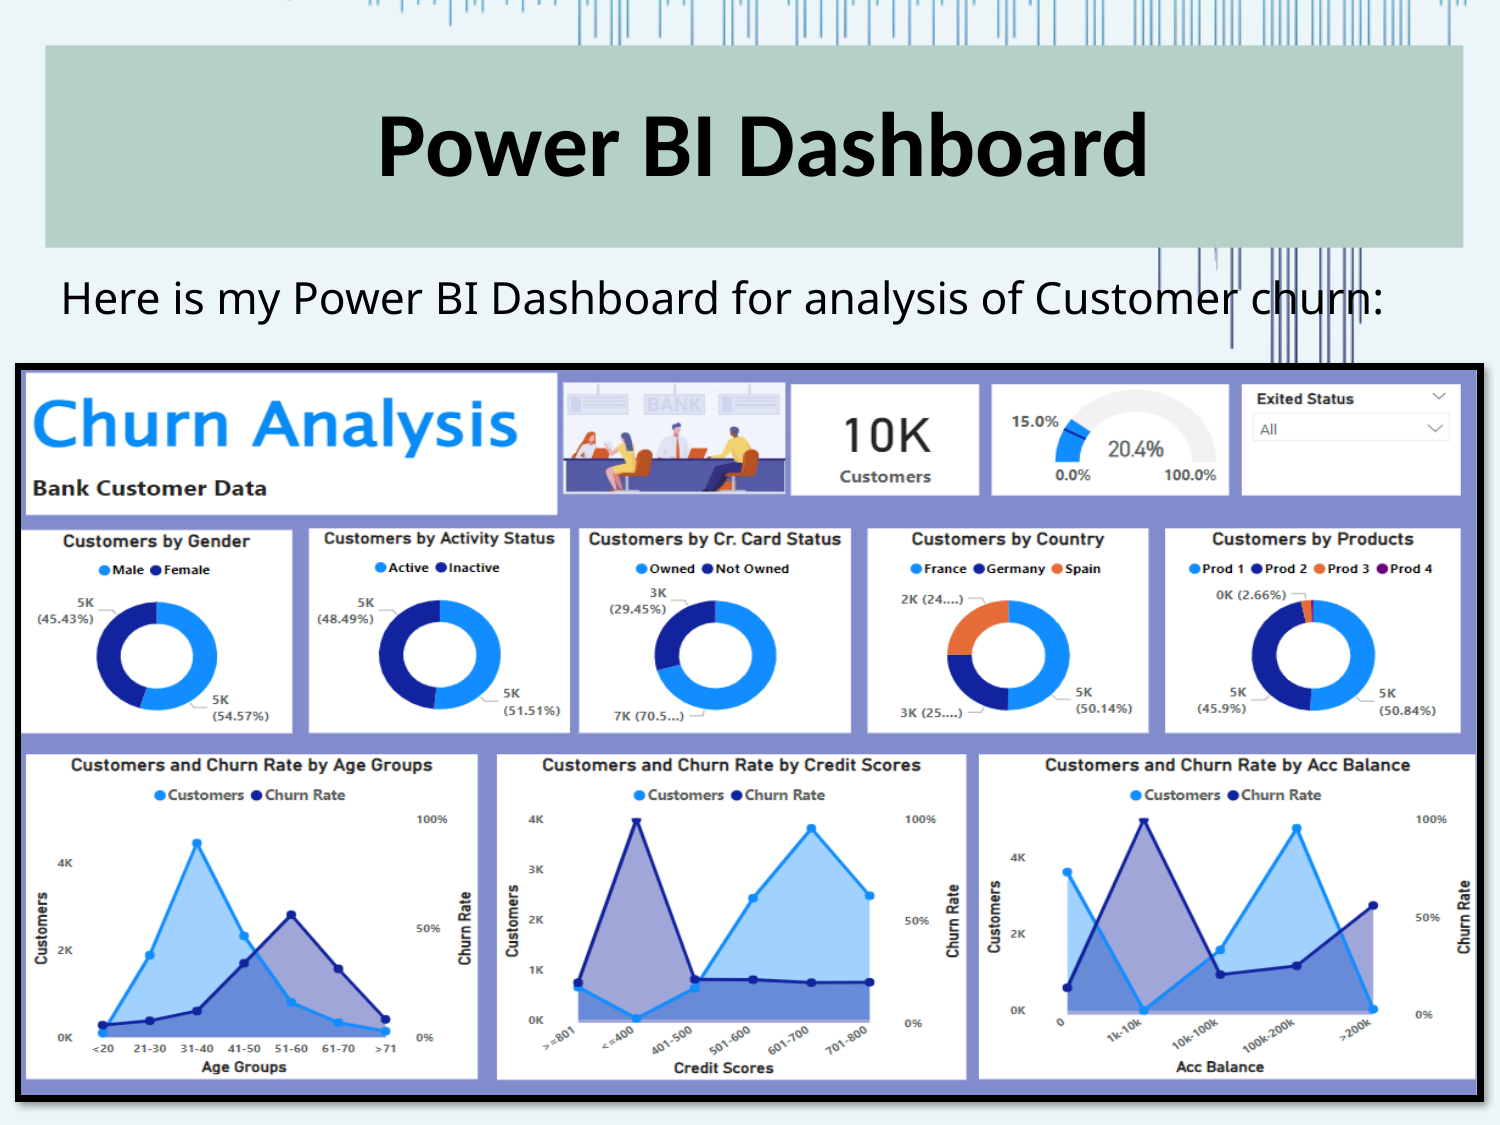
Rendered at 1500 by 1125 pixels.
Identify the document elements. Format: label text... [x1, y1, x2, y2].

picture [0, 0, 1500, 1125]
title Power BI Dashboard [45, 45, 1464, 248]
list Here is my Power BI Dashboard for analysis of Customer churn: [45, 268, 1450, 337]
